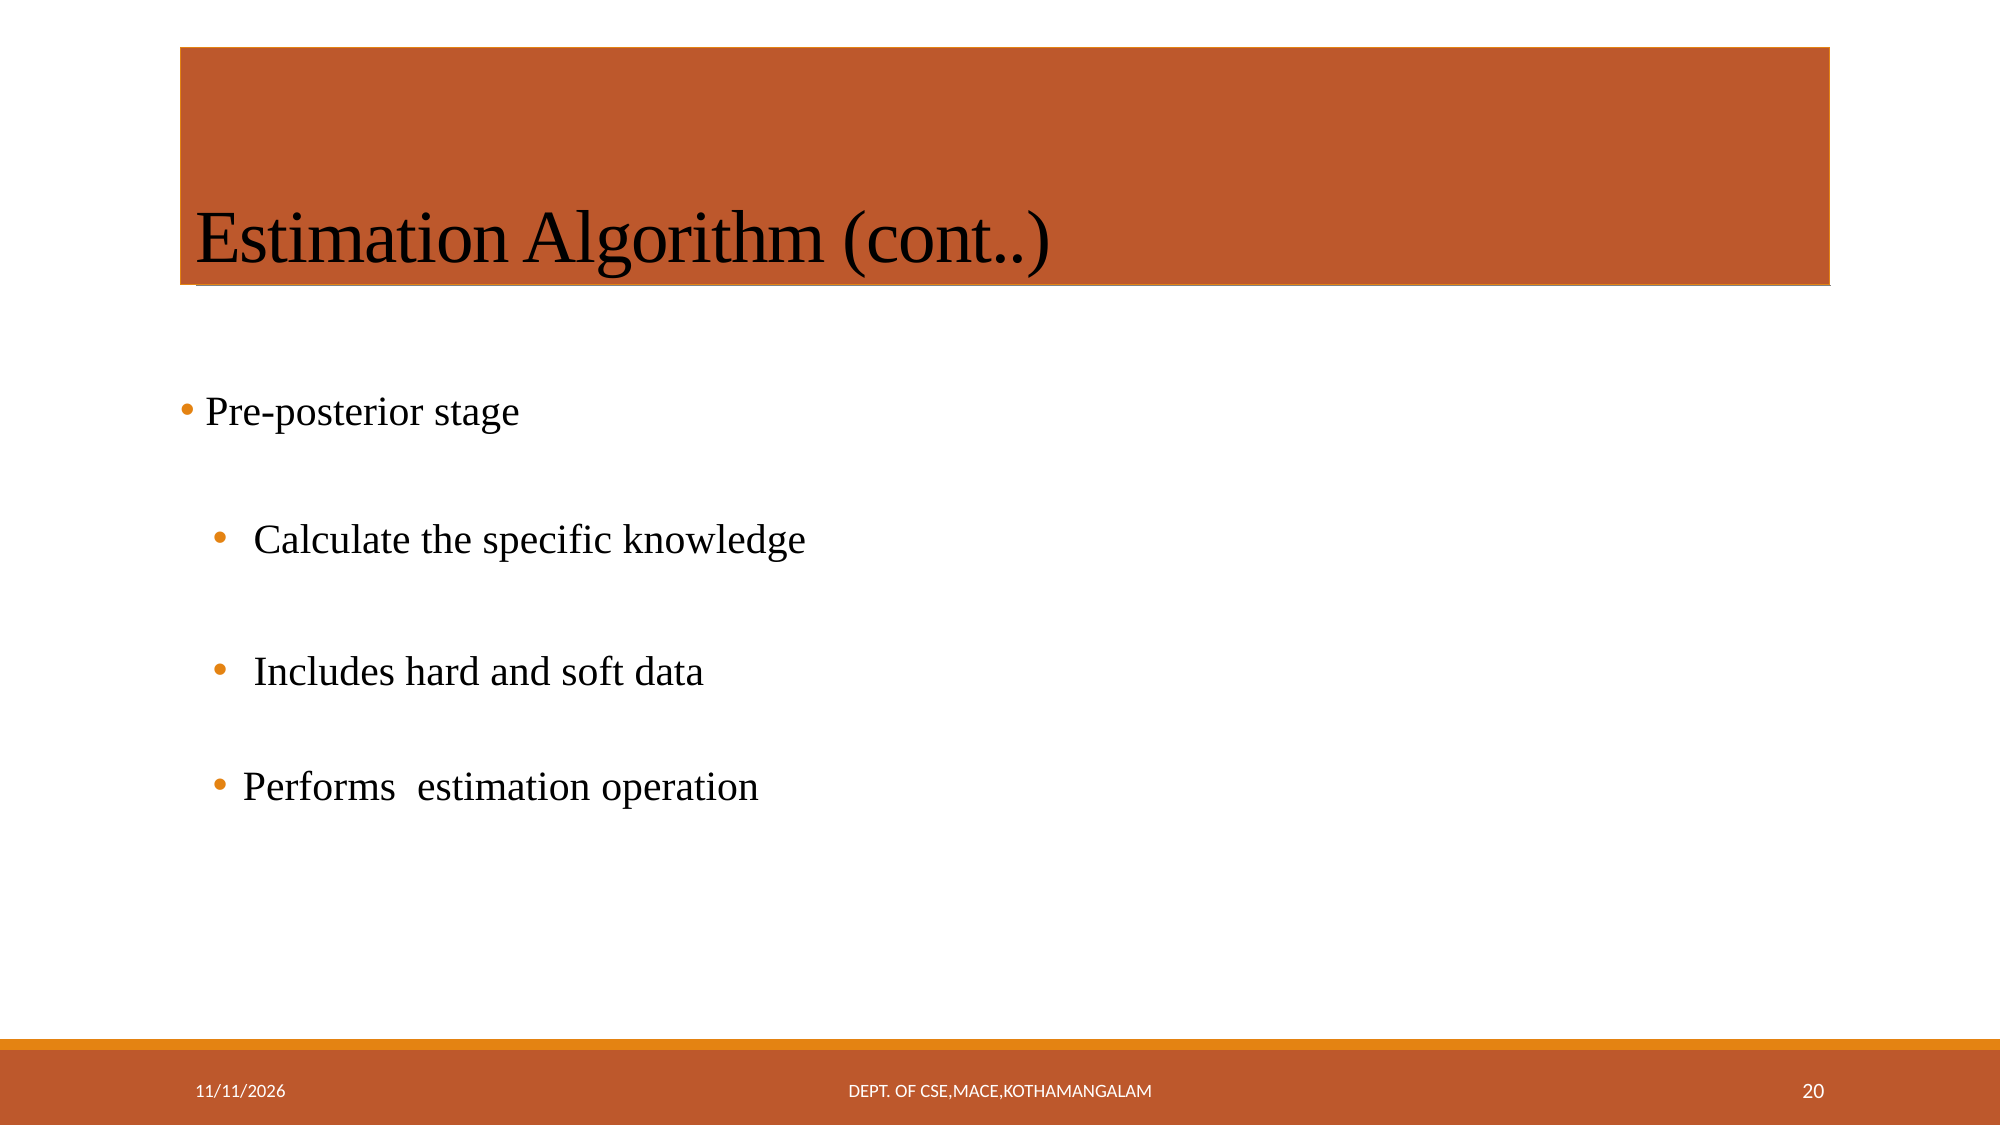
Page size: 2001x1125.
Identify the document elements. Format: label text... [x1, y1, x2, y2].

list Pre-posterior stage Calculate the specific knowledge Includes hard and soft data Performs estimation operation [180, 302, 1830, 963]
title Estimation Algorithm (cont..) [180, 47, 1830, 285]
slide_number 20 [1624, 1059, 1840, 1120]
footer Dept. of CSE,MACE,Kothamangalam [604, 1059, 1396, 1120]
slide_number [180, 1059, 586, 1120]
